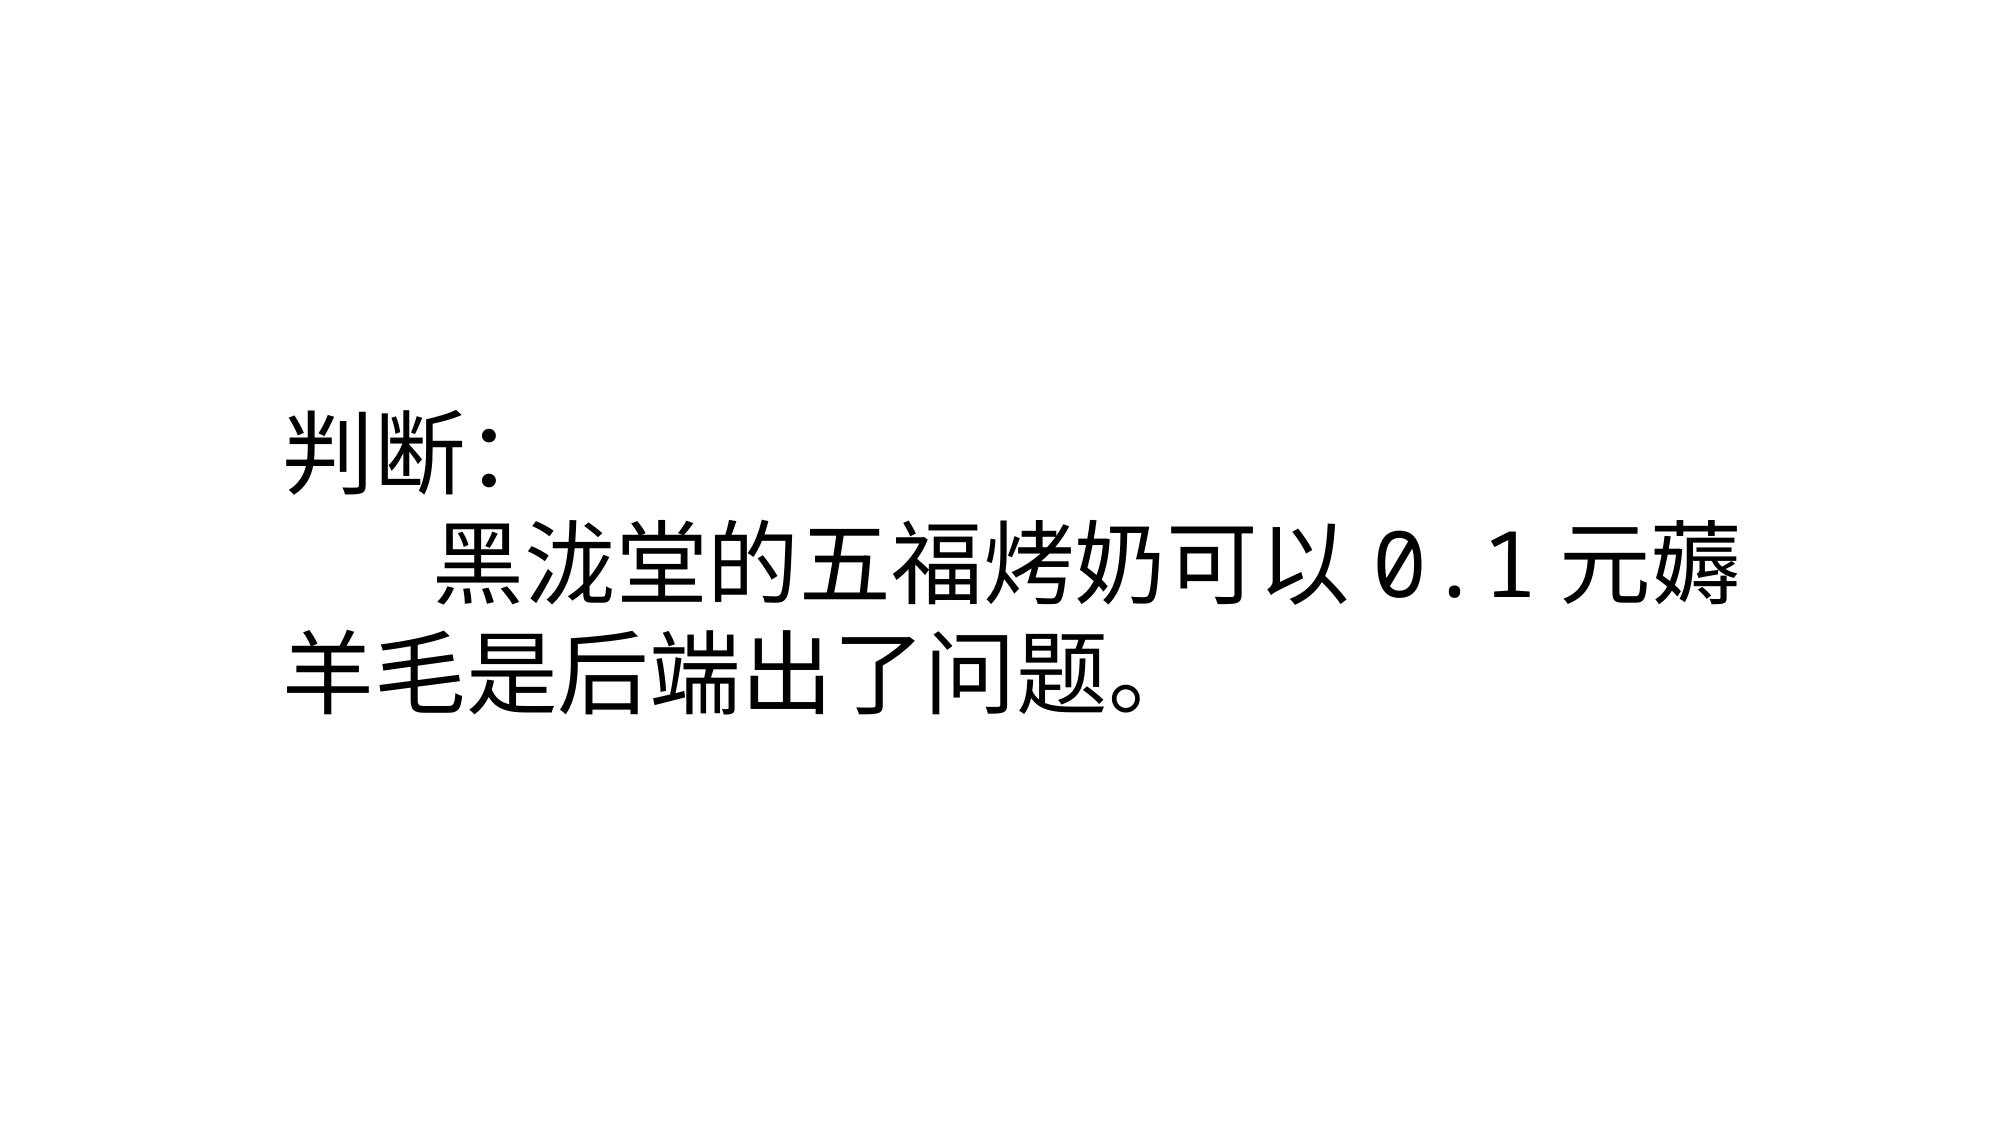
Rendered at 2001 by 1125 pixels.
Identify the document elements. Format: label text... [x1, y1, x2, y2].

text_box 判断： 黑泷堂的五福烤奶可以0.1元薅羊毛是后端出了问题。 [267, 388, 1817, 734]
